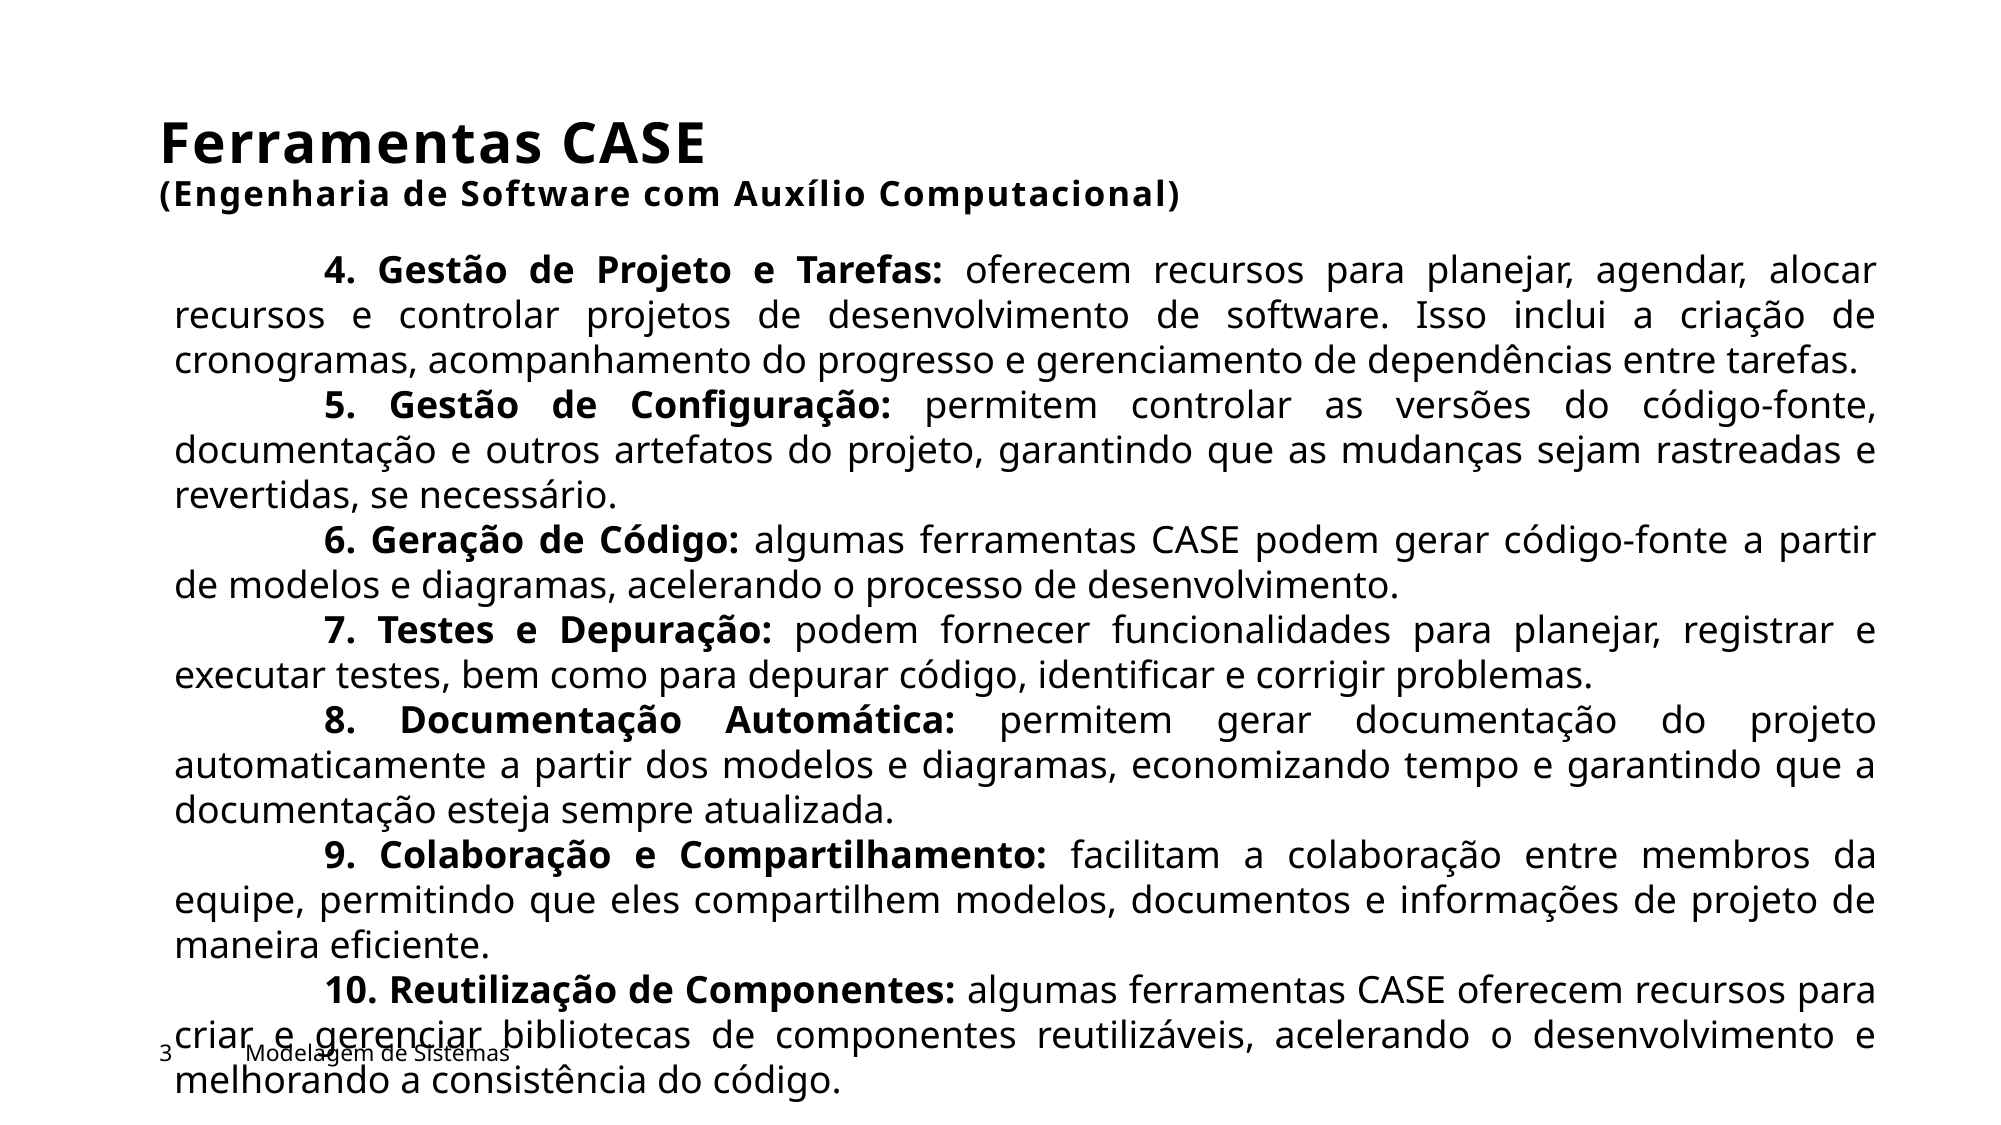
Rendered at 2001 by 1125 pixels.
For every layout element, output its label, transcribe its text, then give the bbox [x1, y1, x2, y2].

title Ferramentas CASE (Engenharia de Software com Auxílio Computacional) [159, 113, 1800, 214]
text_box 4. Gestão de Projeto e Tarefas: oferecem recursos para planejar, agendar, alocar recursos e controlar projetos de desenvolvimento de software. Isso inclui a criação de cronogramas, acompanhamento do progresso e gerenciamento de dependências entre tarefas. 5. Gestão de Configuração: permitem controlar as versões do código-fonte, documentação e outros artefatos do projeto, garantindo que as mudanças sejam rastreadas e revertidas, se necessário. 6. Geração de Código: algumas ferramentas CASE podem gerar código-fonte a partir de modelos e diagramas, acelerando o processo de desenvolvimento. 7. Testes e Depuração: podem fornecer funcionalidades para planejar, registrar e executar testes, bem como para depurar código, identificar e corrigir problemas. 8. Documentação Automática: permitem gerar documentação do projeto automaticamente a partir dos modelos e diagramas, economizando tempo e garantindo que a documentação esteja sempre atualizada. 9. Colaboração e Compartilhamento: facilitam a colaboração entre membros da equipe, permitindo que eles compartilhem modelos, documentos e informações de projeto de maneira eficiente. 10. Reutilização de Componentes: algumas ferramentas CASE oferecem recursos para criar e gerenciar bibliotecas de componentes reutilizáveis, acelerando o desenvolvimento e melhorando a consistência do código. [159, 238, 1893, 1109]
